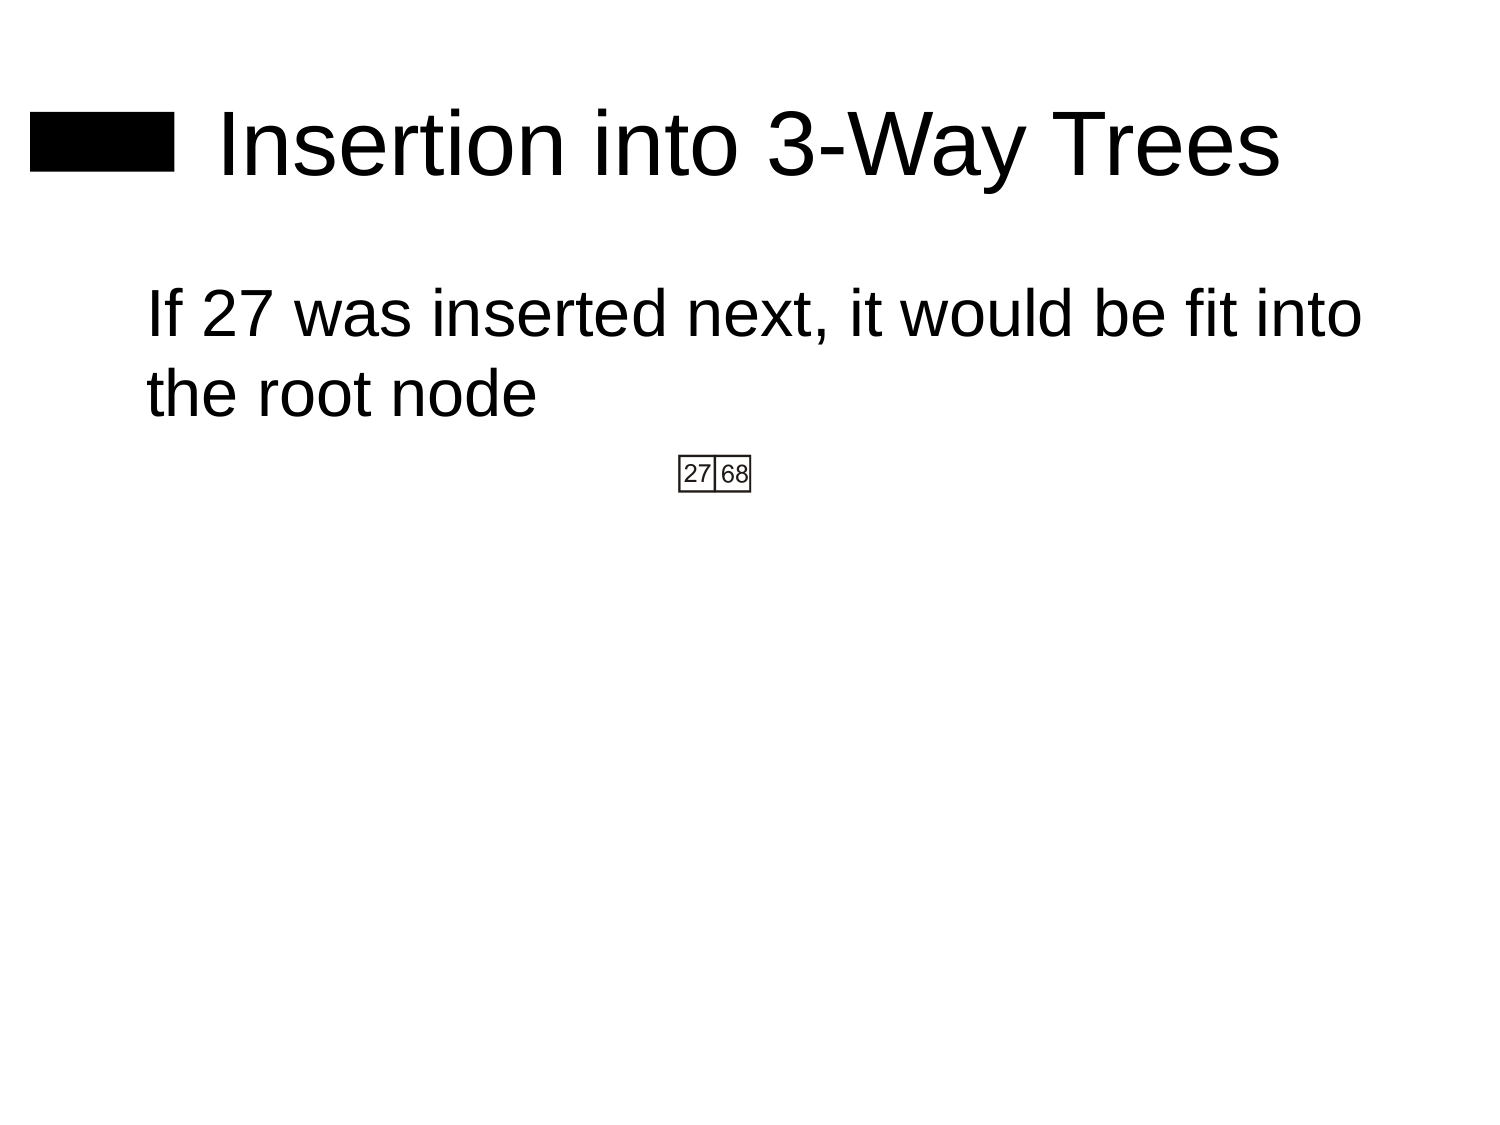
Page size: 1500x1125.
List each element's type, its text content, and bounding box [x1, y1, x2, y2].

picture [424, 449, 1075, 675]
list If 27 was inserted next, it would be fit into the root node [75, 262, 1425, 1005]
text_box 6.4.2.2 [30, 111, 175, 172]
title Insertion into 3-Way Trees [75, 45, 1425, 233]
